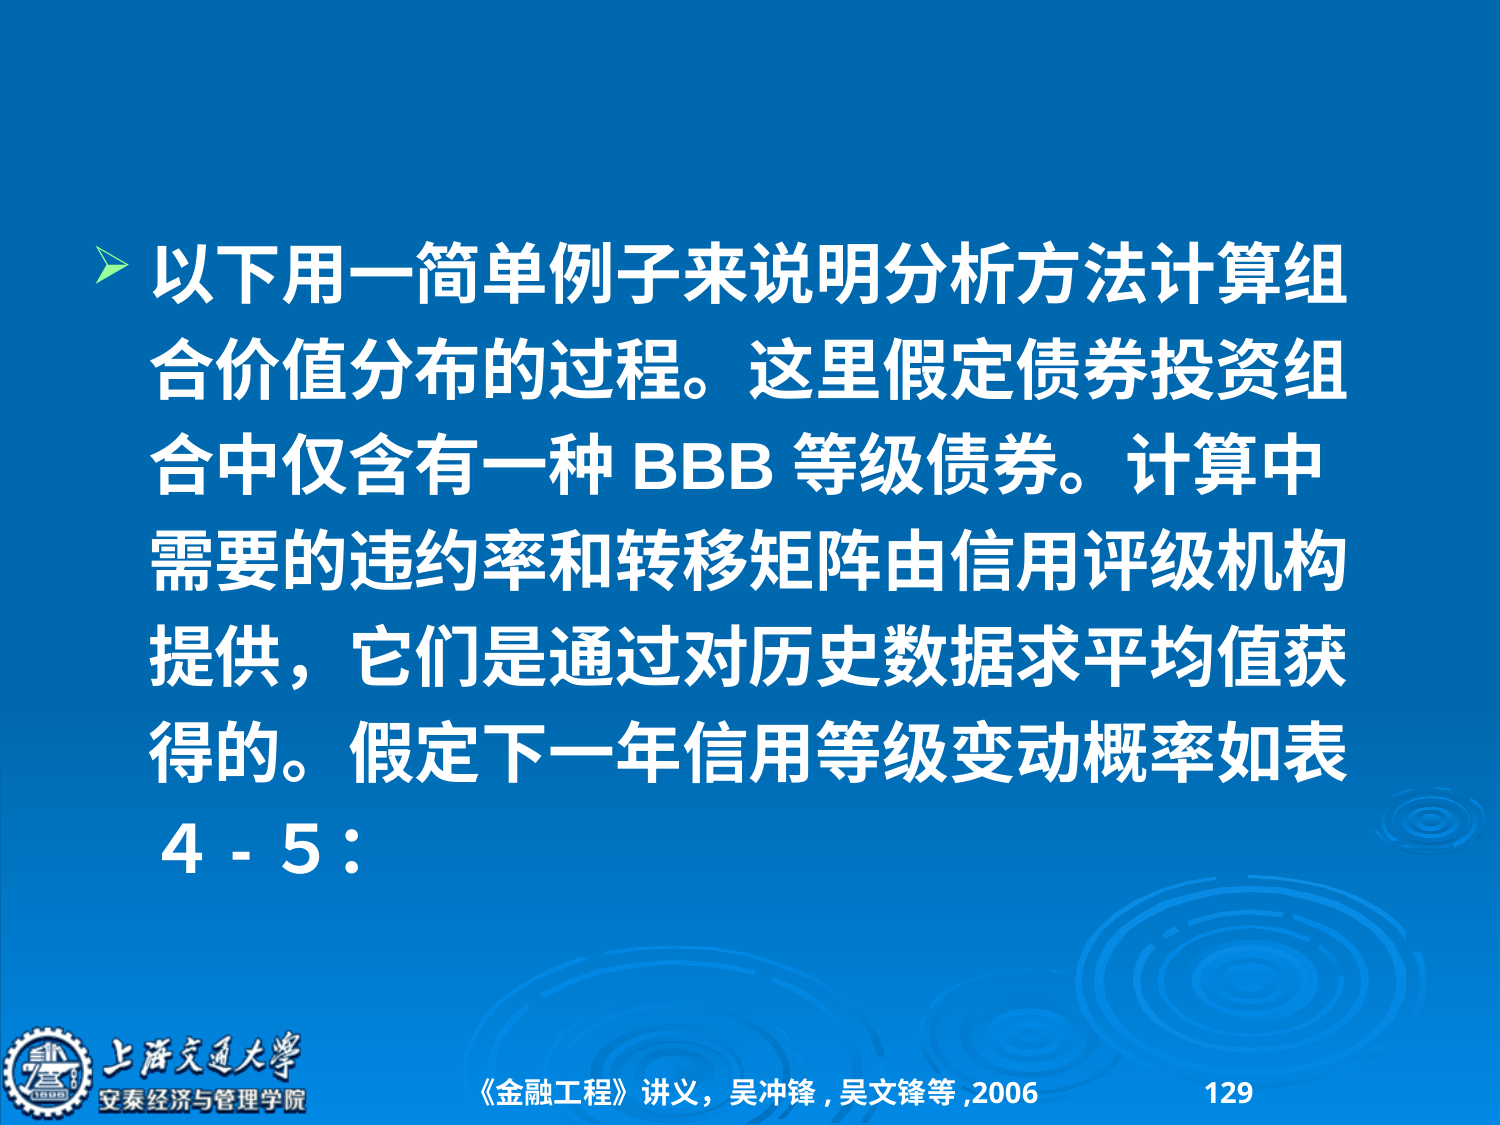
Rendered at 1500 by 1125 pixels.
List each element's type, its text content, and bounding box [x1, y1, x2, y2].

picture [0, 1017, 313, 1125]
list 以下用一简单例子来说明分析方法计算组合价值分布的过程。这里假定债券投资组合中仅含有一种BBB等级债券。计算中需要的违约率和转移矩阵由信用评级机构提供，它们是通过对历史数据求平均值获得的。假定下一年信用等级变动概率如表４-５： [76, 208, 1408, 983]
